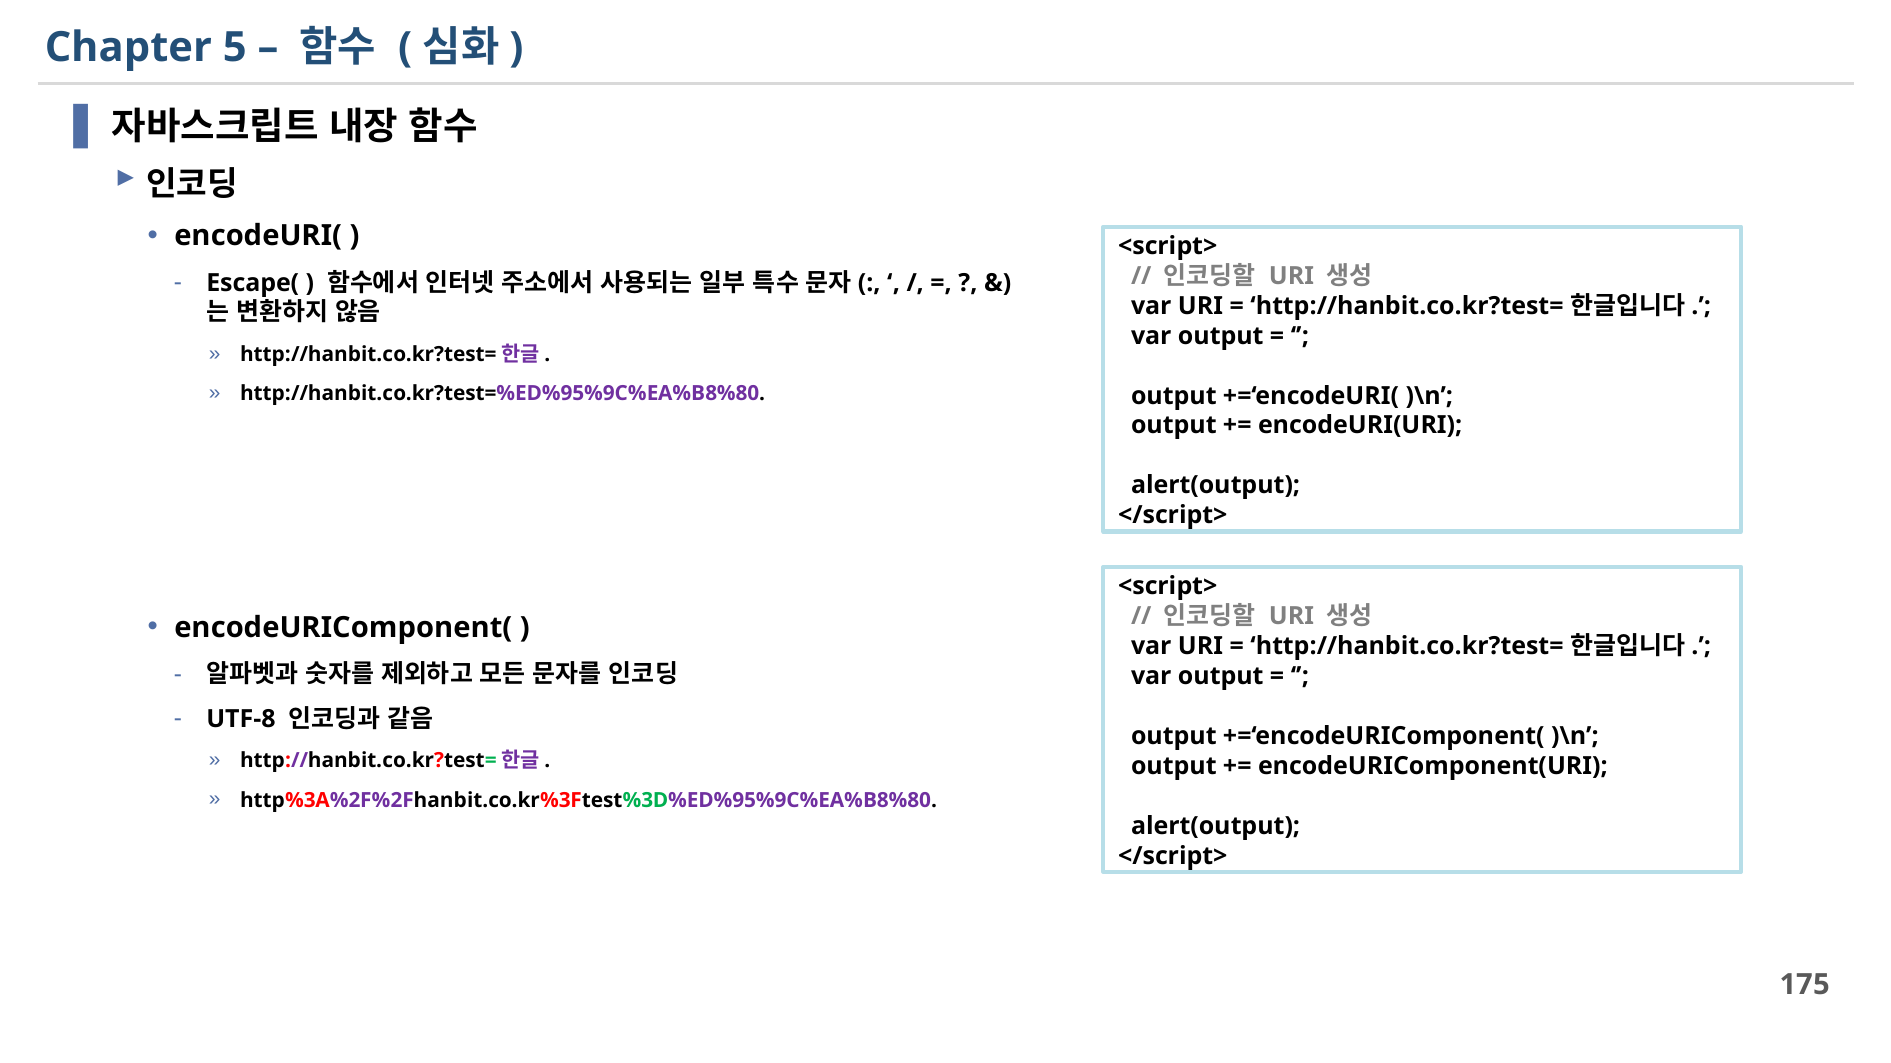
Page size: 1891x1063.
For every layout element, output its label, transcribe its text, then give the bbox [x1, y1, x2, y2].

title Chapter 5 – 함수 (심화) [29, 11, 1809, 78]
text_box <script> // 인코딩할 URI 생성 var URI = ‘http://hanbit.co.kr?test=한글입니다.’; var output = ‘’; output +=‘encodeURIComponent( )\n’; output += encodeURIComponent(URI); alert(output); </script> [1101, 565, 1743, 874]
list 자바스크립트 내장 함수 인코딩 encodeURI( ) Escape( ) 함수에서 인터넷 주소에서 사용되는 일부 특수 문자(:, ‘, /, =, ?, &)는 변환하지 않음 http://hanbit.co.kr?test=한글. http://hanbit.co.kr?test=%ED%95%9C%EA%B8%80. encodeURIComponent( ) 알파벳과 숫자를 제외하고 모든 문자를 인코딩 UTF-8 인코딩과 같음 http://hanbit.co.kr?test=한글. http%3A%2F%2Fhanbit.co.kr%3Ftest%3D%ED%95%9C%EA%B8%80. [43, 94, 1028, 382]
slide_number 175 [1703, 956, 1845, 1014]
text_box <script> // 인코딩할 URI 생성 var URI = ‘http://hanbit.co.kr?test=한글입니다.’; var output = ‘’; output +=‘encodeURI( )\n’; output += encodeURI(URI); alert(output); </script> [1101, 225, 1743, 534]
